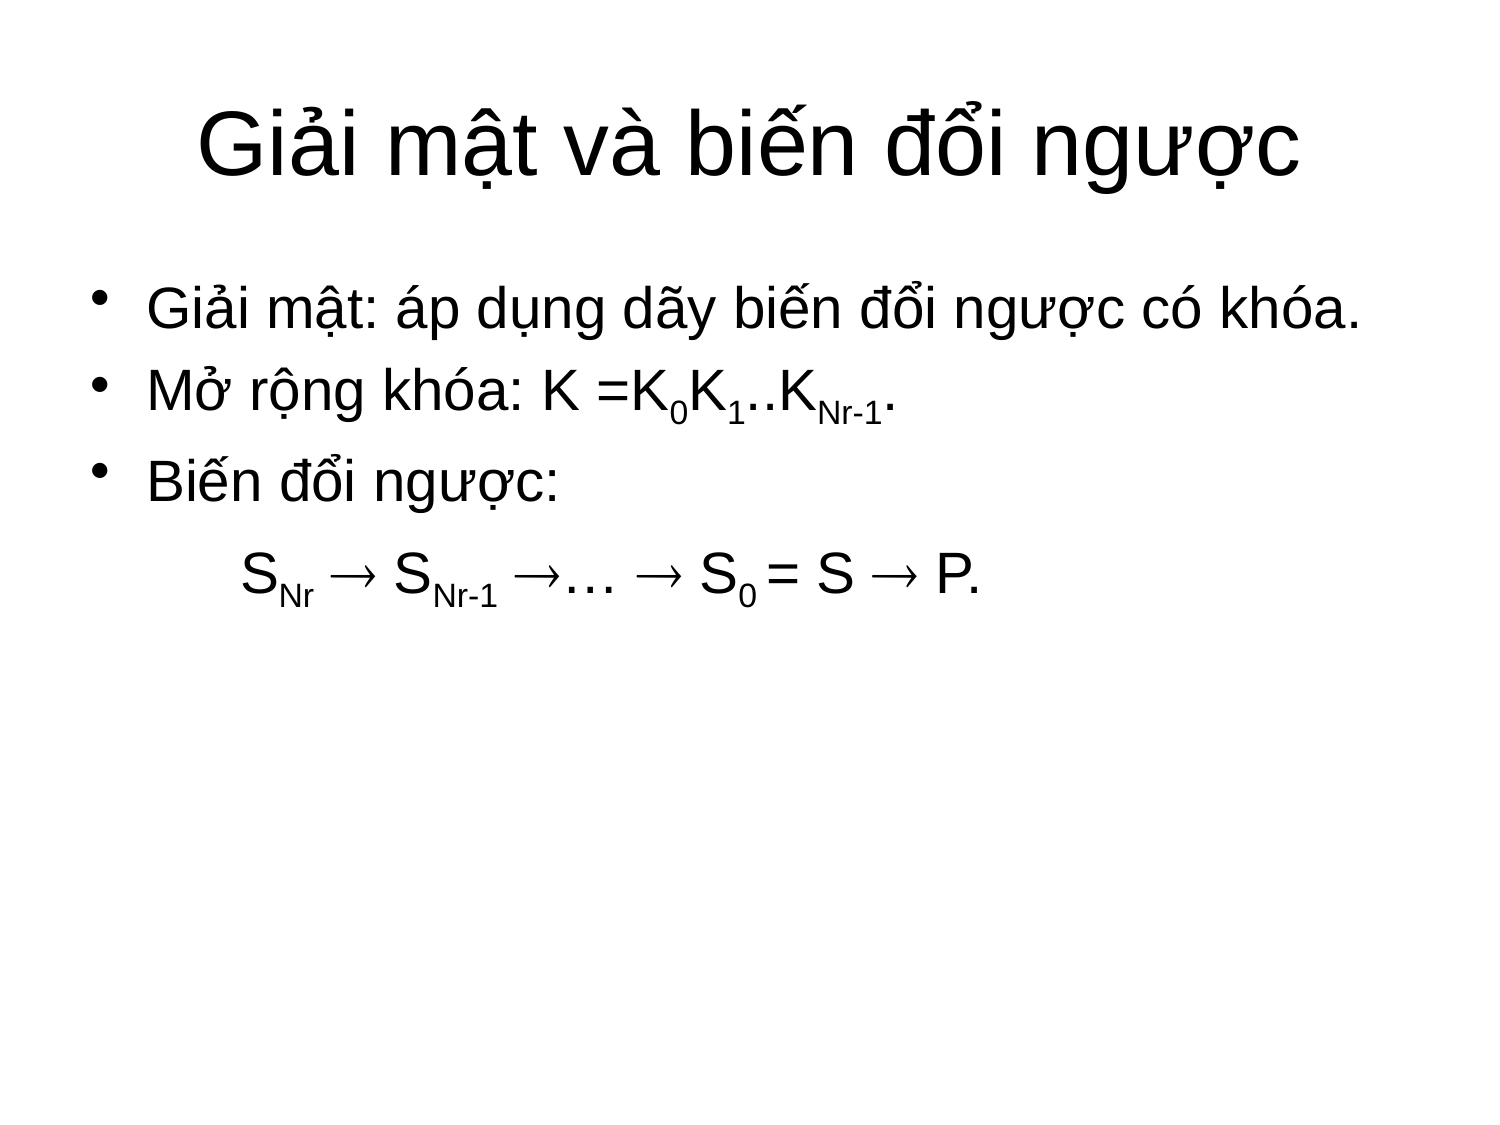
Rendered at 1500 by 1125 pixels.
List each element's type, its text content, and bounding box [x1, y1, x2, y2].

list Giải mật: áp dụng dãy biến đổi ngược có khóa. Mở rộng khóa: K =K0K1..KNr-1. Biến đổi ngược: SNr  SNr-1 …  S0 = S  P. [75, 262, 1425, 675]
title Giải mật và biến đổi ngược [75, 45, 1425, 233]
